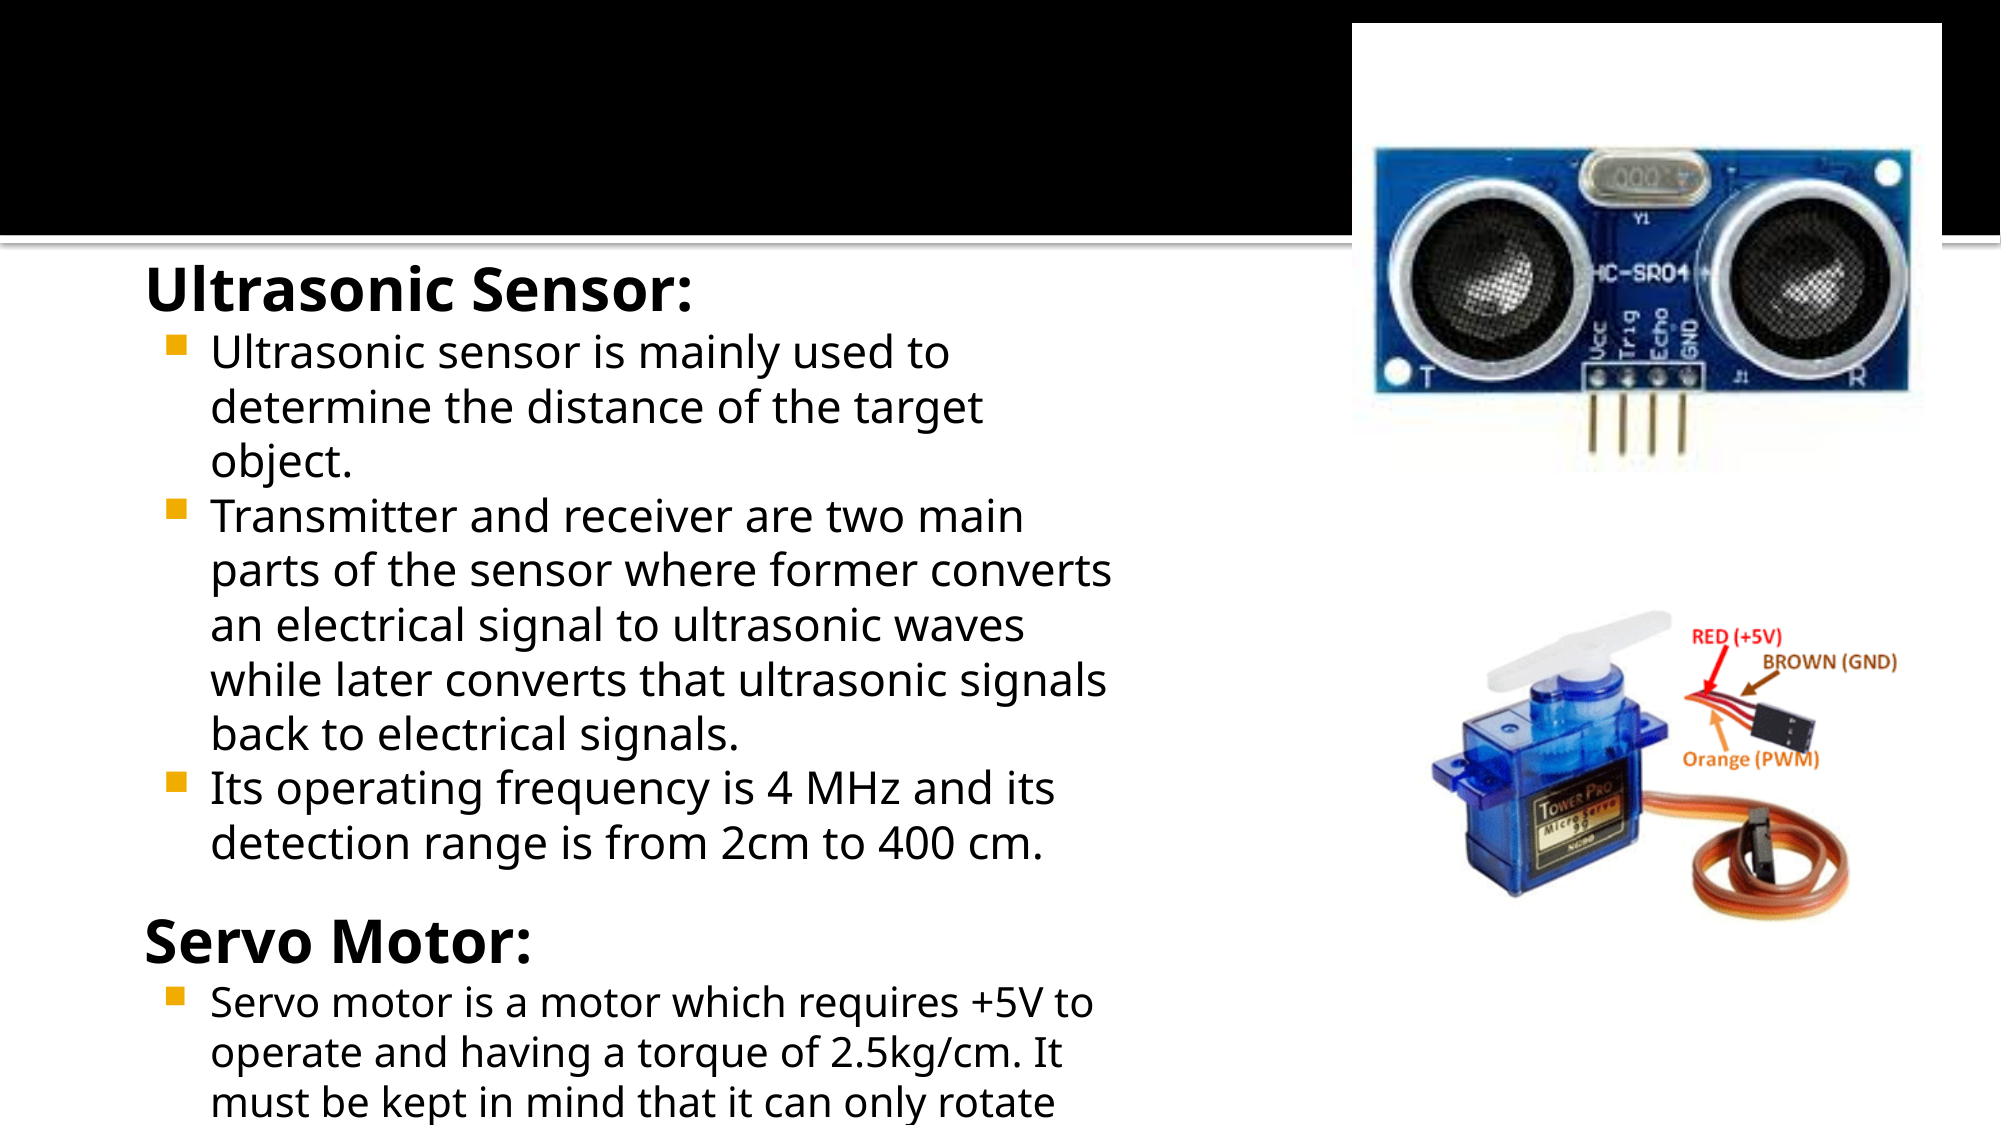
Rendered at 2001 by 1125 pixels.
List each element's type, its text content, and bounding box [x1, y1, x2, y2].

picture [1352, 23, 1942, 939]
list Ultrasonic Sensor: Ultrasonic sensor is mainly used to determine the distance of the target object. Transmitter and receiver are two main parts of the sensor where former converts an electrical signal to ultrasonic waves while later converts that ultrasonic signals back to electrical signals. Its operating frequency is 4 MHz and its detection range is from 2cm to 400 cm. Servo Motor: Servo motor is a motor which requires +5V to operate and having a torque of 2.5kg/cm. It must be kept in mind that it can only rotate from 0°-180°. [135, 235, 1154, 1125]
